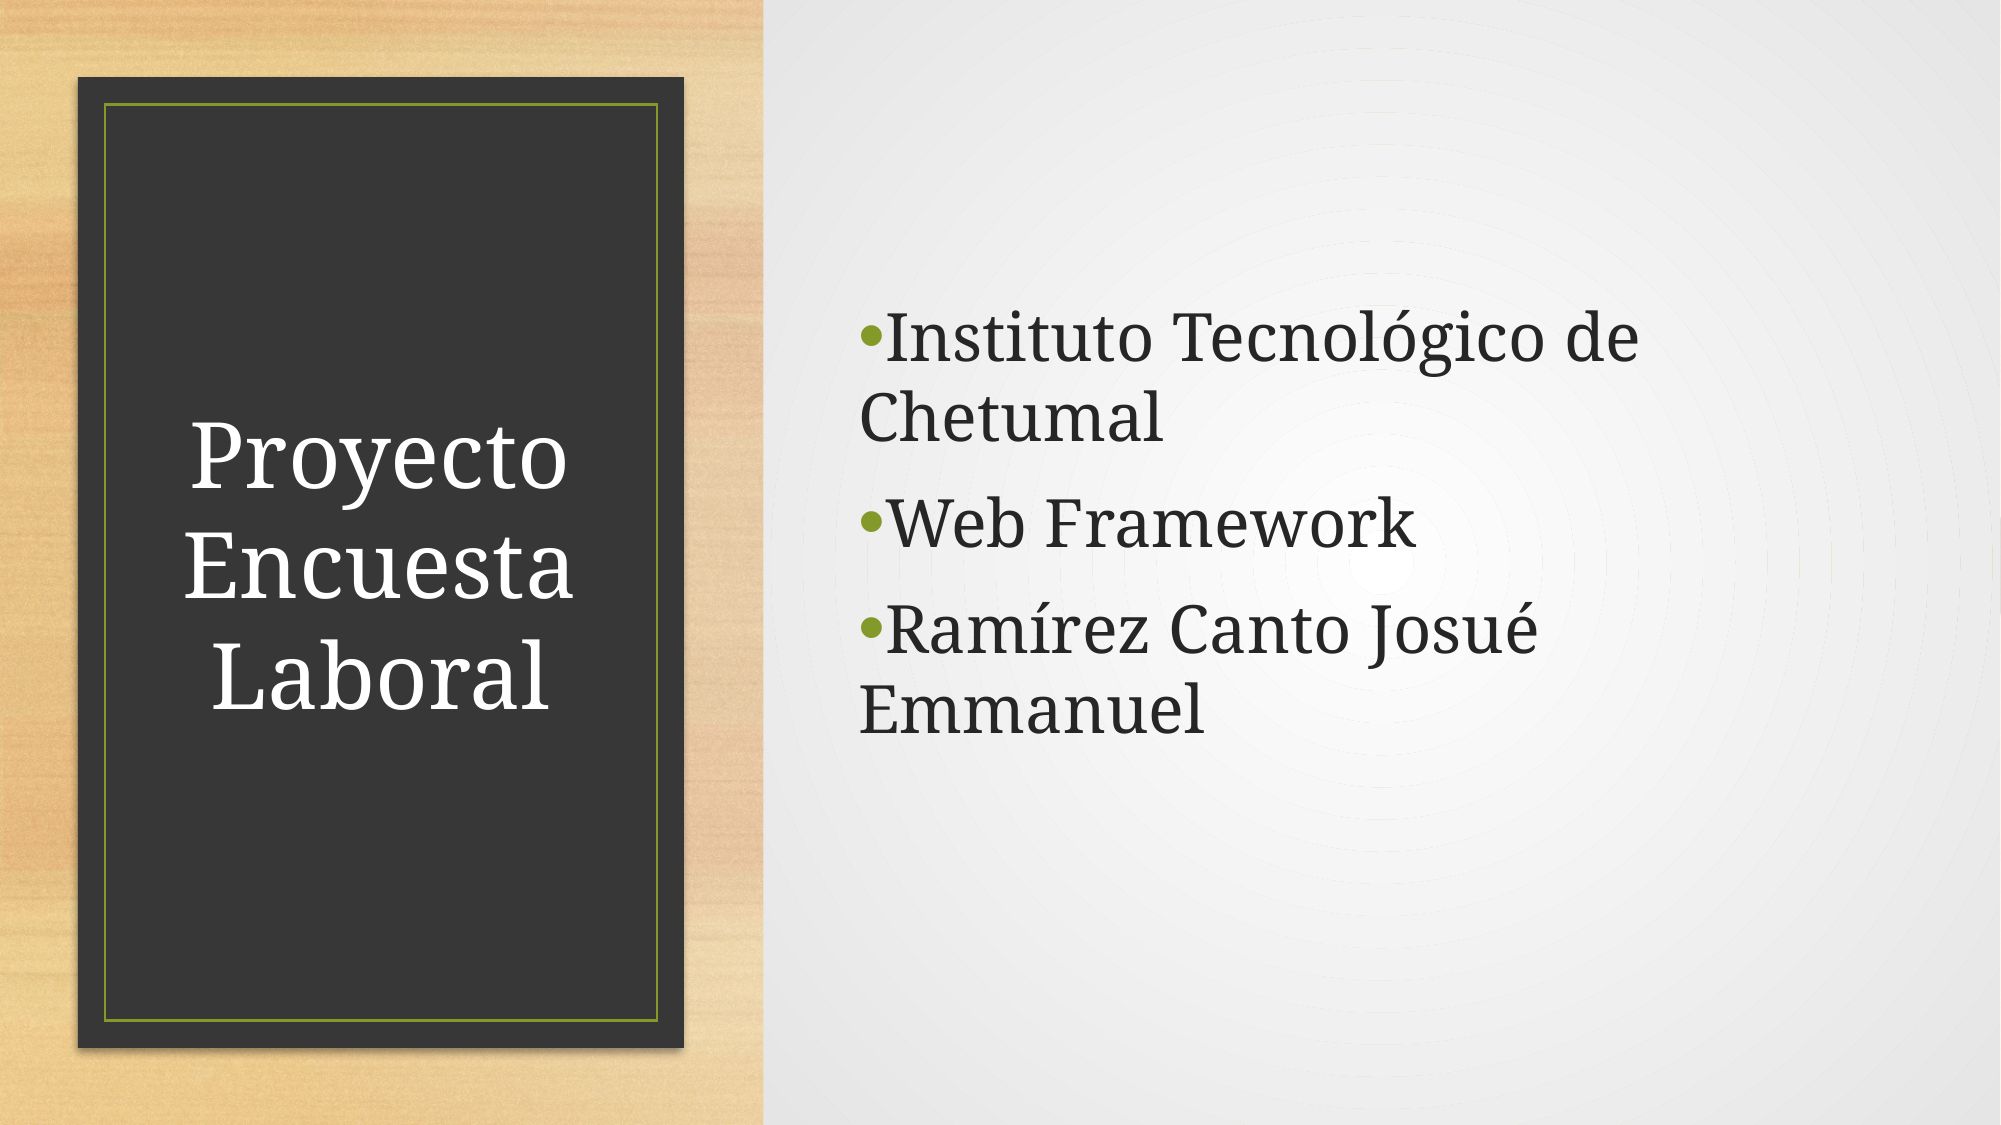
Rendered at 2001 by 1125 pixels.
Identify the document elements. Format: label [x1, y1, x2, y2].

text_box [0, 0, 2000, 1125]
